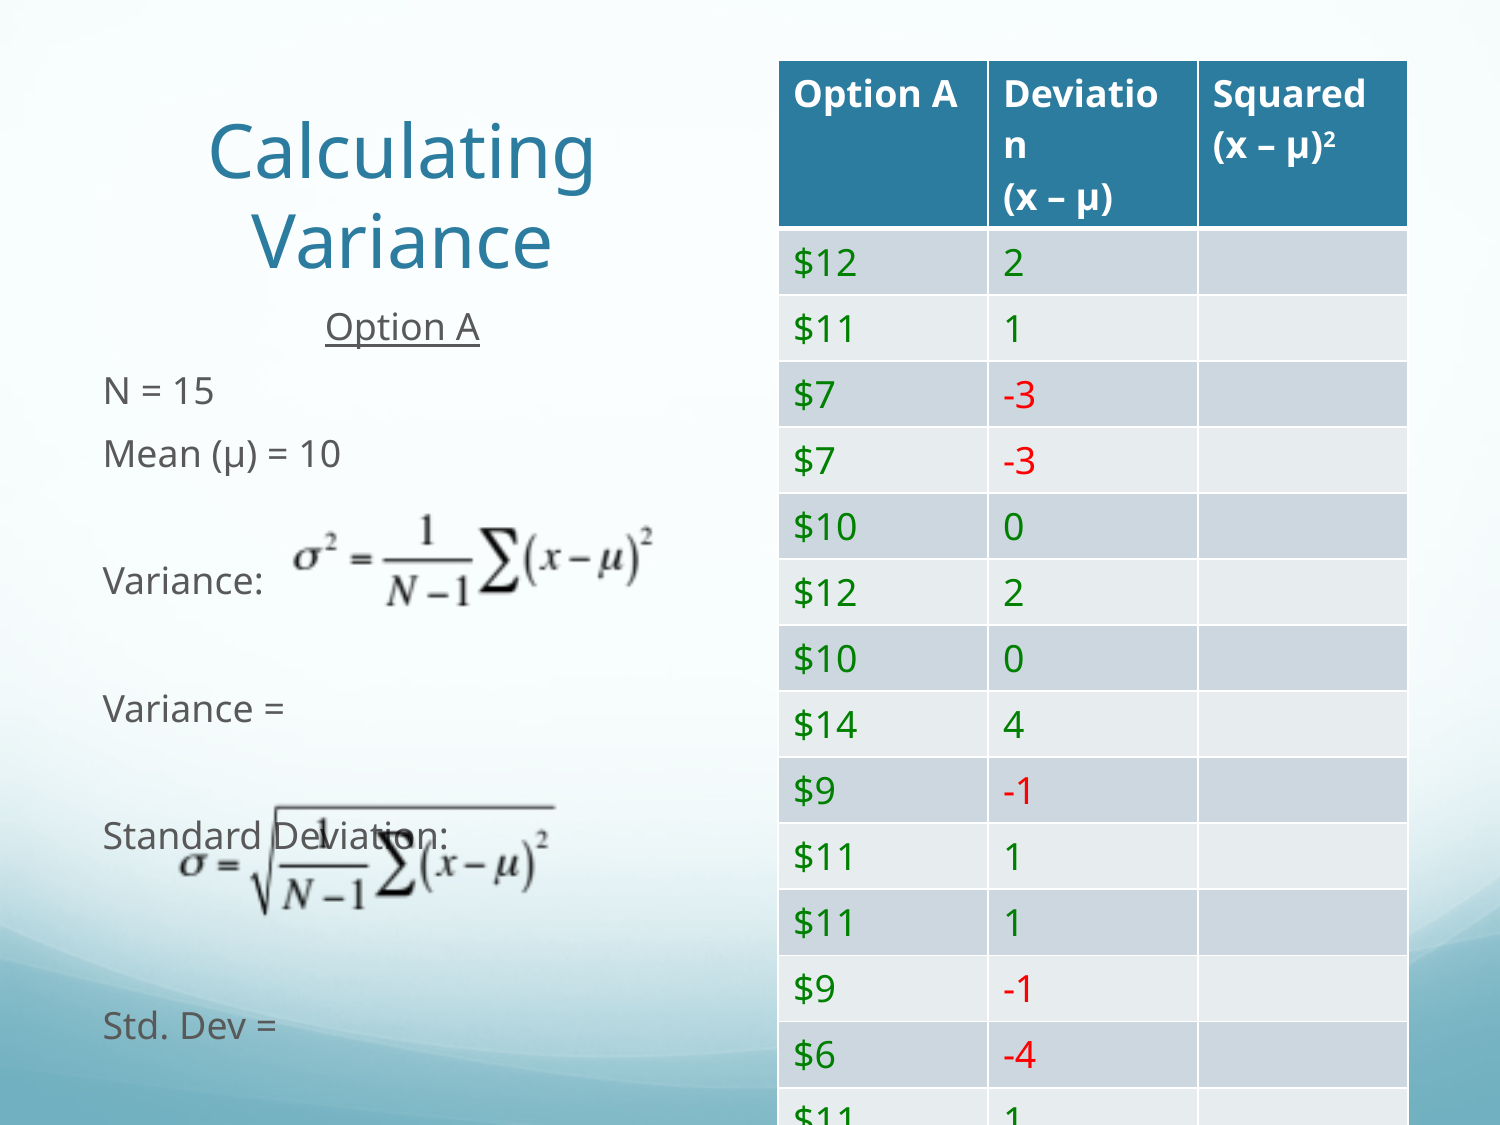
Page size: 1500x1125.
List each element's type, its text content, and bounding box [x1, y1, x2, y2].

table_cell $9 [779, 956, 987, 1021]
table_cell $10 [779, 494, 987, 558]
table_cell [1199, 758, 1407, 822]
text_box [288, 500, 661, 611]
table_cell 1 [989, 1089, 1197, 1125]
table_cell 2 [989, 231, 1197, 294]
table_cell $10 [779, 626, 987, 690]
table_cell -4 [989, 1022, 1197, 1087]
list Option A N = 15 Mean (µ) = 10 Variance: Variance = Standard Deviation: Std. Dev = [87, 293, 718, 1078]
table_cell -1 [989, 758, 1197, 822]
table_cell [1199, 1089, 1407, 1125]
table_cell [1199, 231, 1407, 294]
table_cell $11 [779, 1089, 987, 1125]
table_cell $7 [779, 428, 987, 492]
table_cell $11 [779, 890, 987, 955]
table_cell $12 [779, 560, 987, 624]
table_cell $11 [779, 824, 987, 888]
table_cell 1 [989, 890, 1197, 955]
table_cell [1199, 890, 1407, 955]
table_cell [1199, 428, 1407, 492]
table_cell $9 [779, 758, 987, 822]
table_cell $14 [779, 692, 987, 756]
table_cell $11 [779, 296, 987, 360]
table_cell -1 [989, 956, 1197, 1021]
table_cell 2 [989, 560, 1197, 624]
table_header Option A [779, 61, 987, 226]
table_cell [1199, 296, 1407, 360]
table_cell [1199, 560, 1407, 624]
table_cell 0 [989, 626, 1197, 690]
table_cell -3 [989, 428, 1197, 492]
table_cell -3 [989, 362, 1197, 426]
table_cell 1 [989, 824, 1197, 888]
table_cell [1199, 824, 1407, 888]
table_cell 1 [989, 296, 1197, 360]
table_cell $12 [779, 231, 987, 294]
table_cell [1199, 692, 1407, 756]
title Calculating Variance [87, 100, 718, 291]
table_cell [1199, 494, 1407, 558]
table_cell [1199, 956, 1407, 1021]
table_cell $6 [779, 1022, 987, 1087]
table_header Squared (x – µ)2 [1199, 61, 1407, 226]
table_cell [1199, 626, 1407, 690]
table_cell $7 [779, 362, 987, 426]
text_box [174, 799, 561, 920]
table_cell [1199, 362, 1407, 426]
table_cell [1199, 1022, 1407, 1087]
table_cell 4 [989, 692, 1197, 756]
table_header Deviation (x – µ) [989, 61, 1197, 226]
table_cell 0 [989, 494, 1197, 558]
